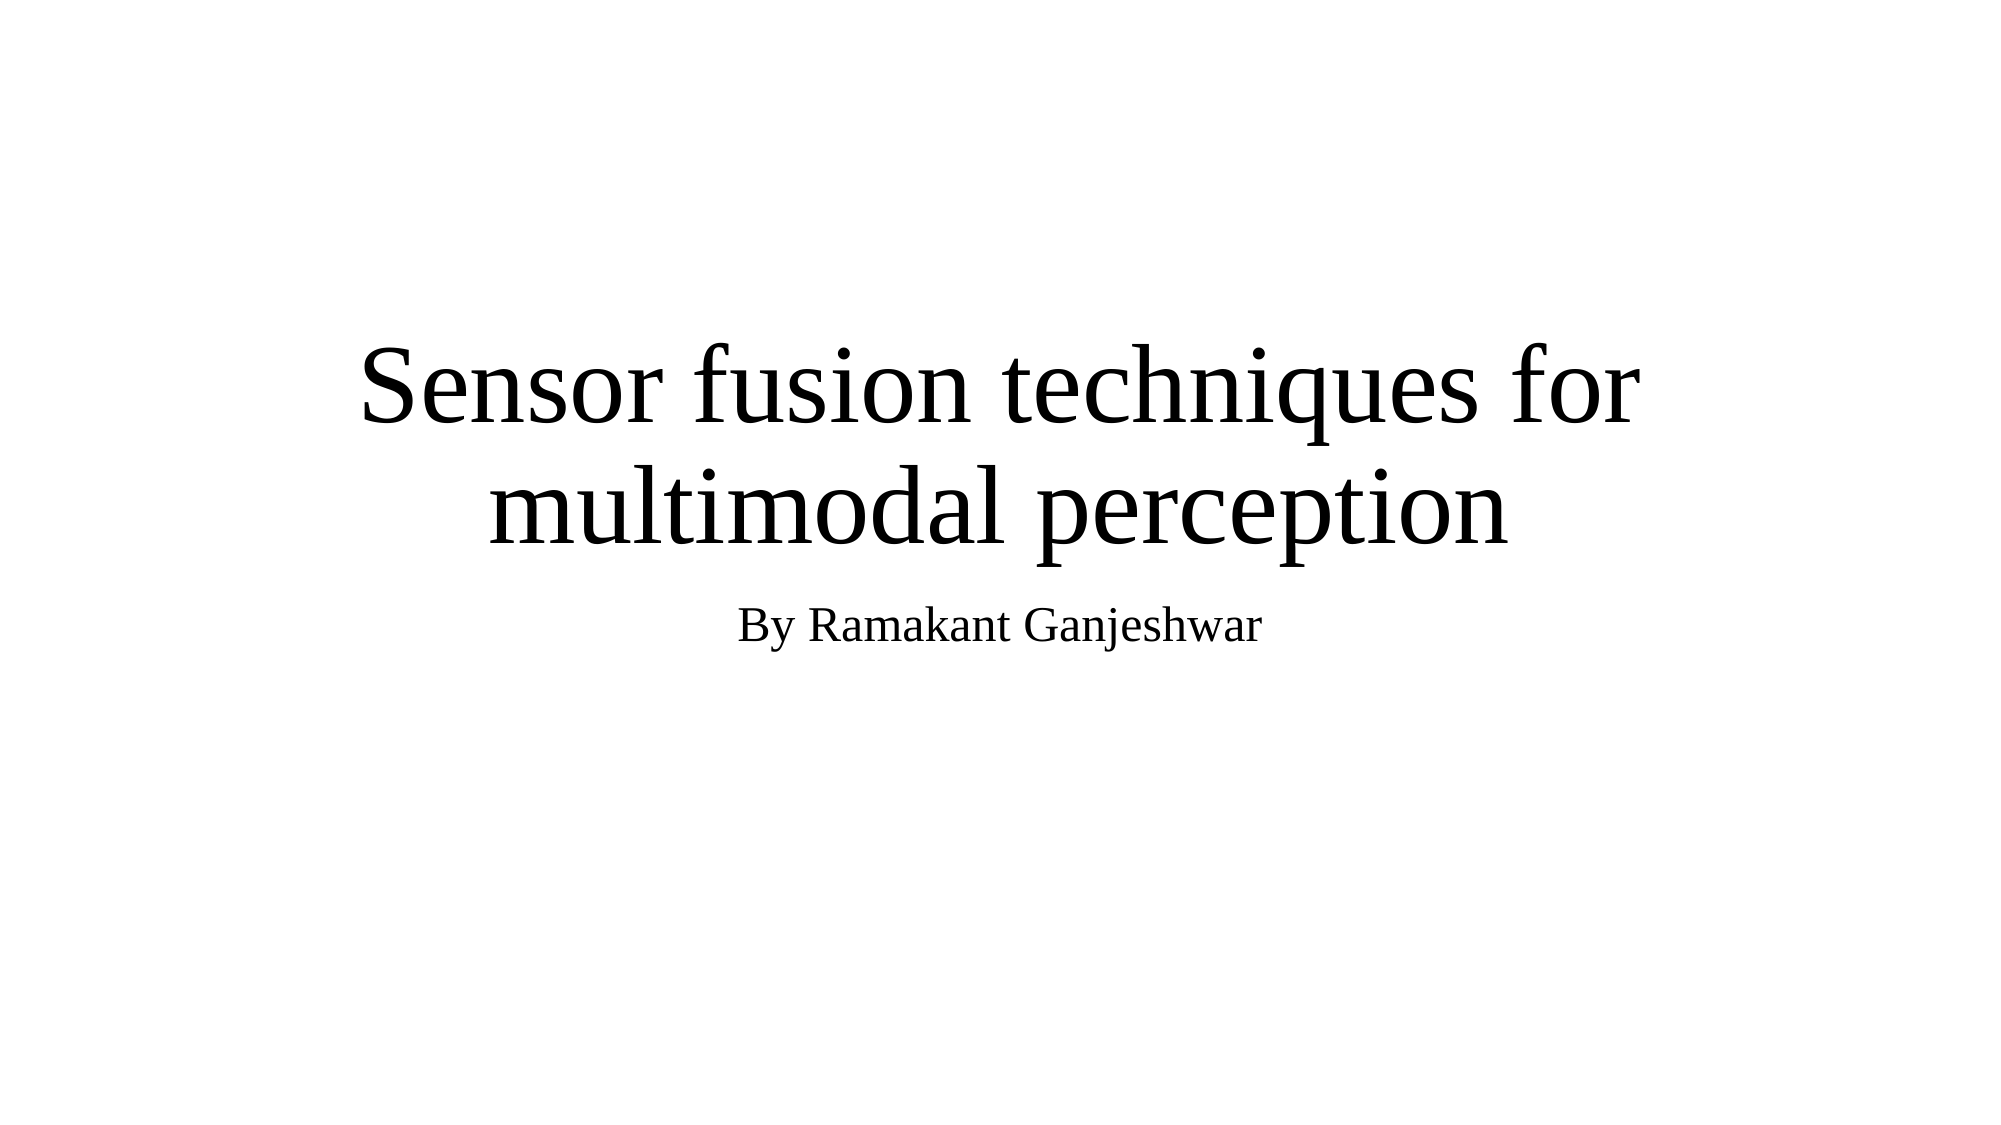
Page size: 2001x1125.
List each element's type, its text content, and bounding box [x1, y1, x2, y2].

title Sensor fusion techniques for multimodal perception [249, 184, 1750, 576]
subtitle By Ramakant Ganjeshwar [249, 590, 1750, 863]
